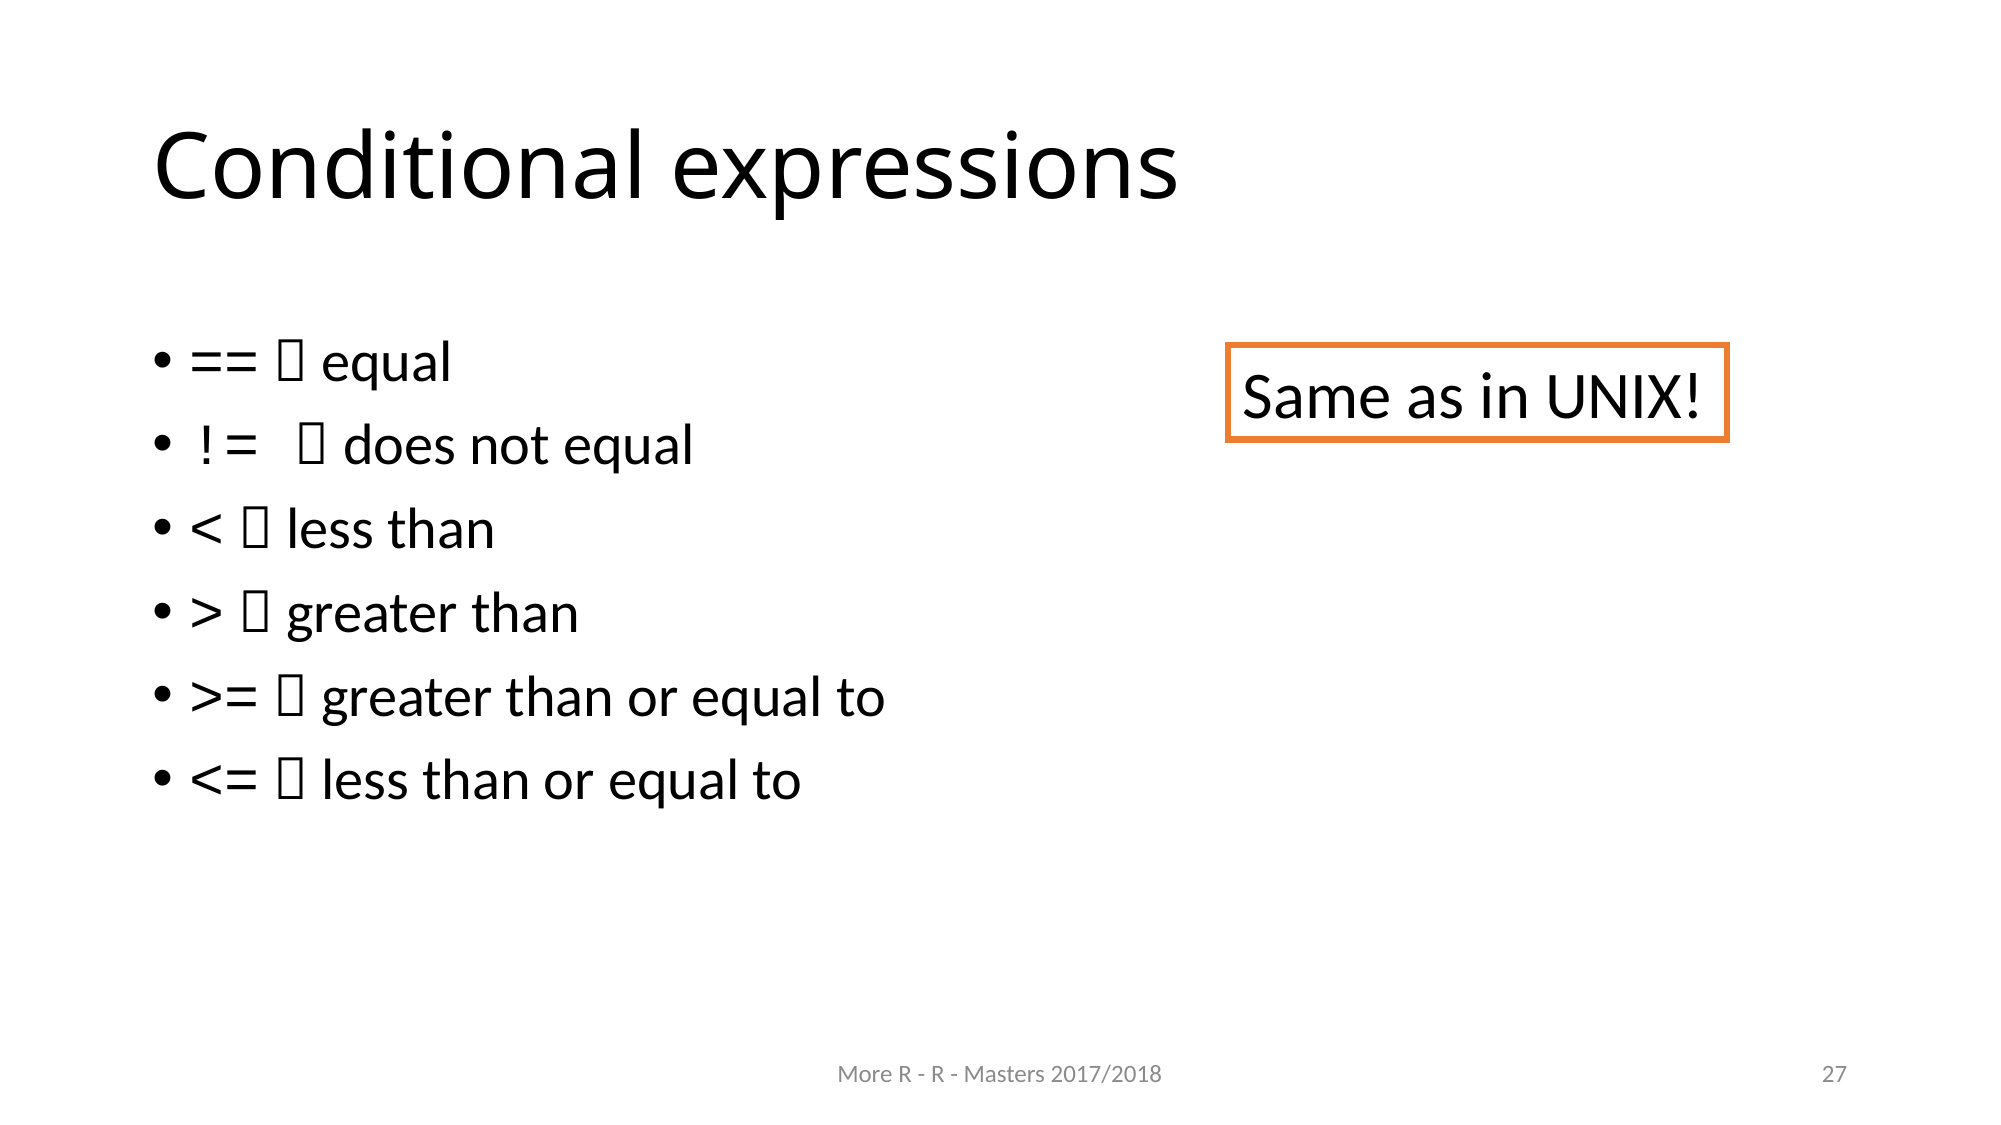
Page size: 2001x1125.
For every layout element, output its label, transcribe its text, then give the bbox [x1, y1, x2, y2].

footer More R - R - Masters 2017/2018 [662, 1042, 1338, 1103]
list ==  equal !=  does not equal <  less than >  greater than >=  greater than or equal to <=  less than or equal to [137, 323, 1863, 1043]
slide_number 27 [1412, 1042, 1863, 1103]
title Conditional expressions [137, 59, 1863, 278]
text_box Same as in UNIX! [1227, 344, 1728, 441]
